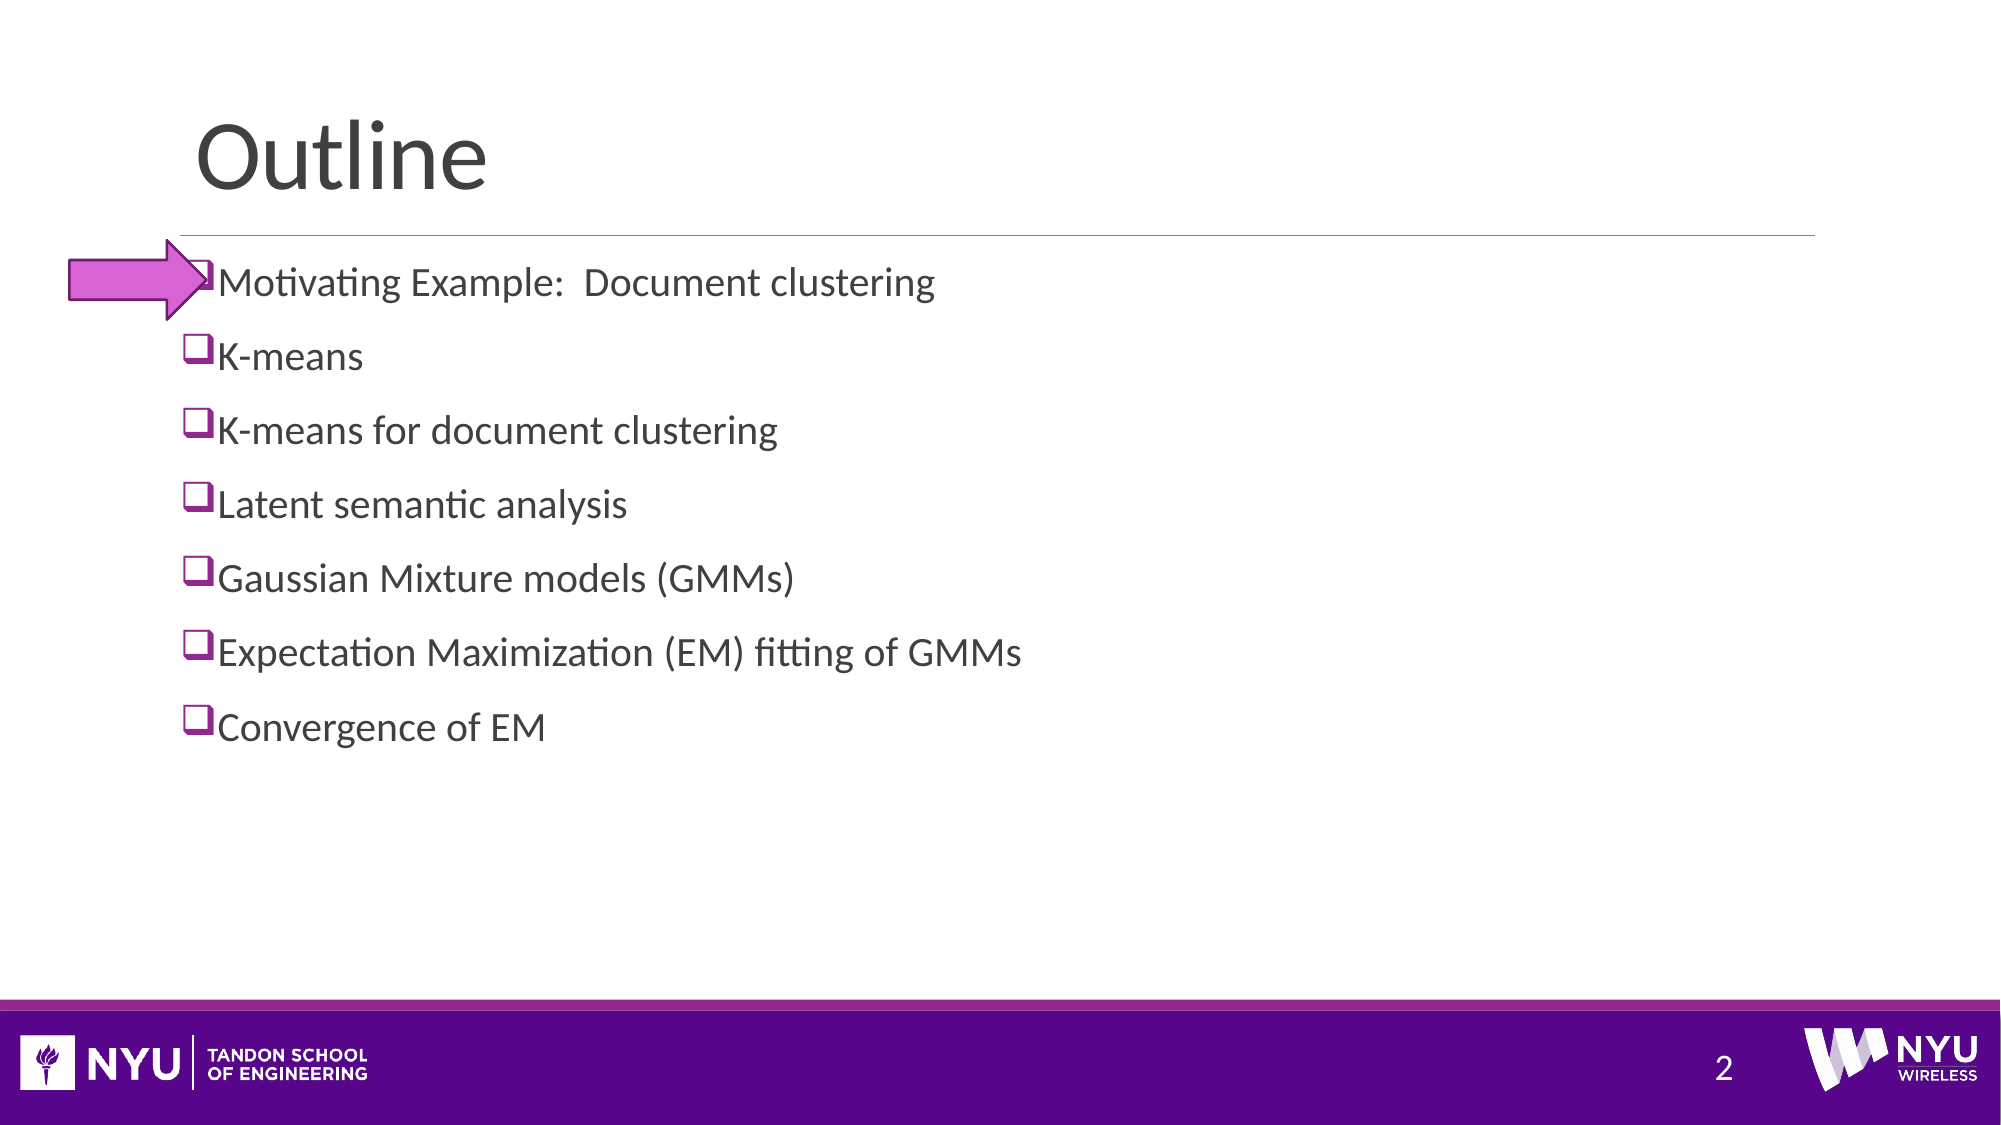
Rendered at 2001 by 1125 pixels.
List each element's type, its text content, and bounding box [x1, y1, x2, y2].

slide_number 2 [1533, 1035, 1749, 1096]
title Outline [180, 47, 1830, 218]
list Motivating Example: Document clustering K-means K-means for document clustering Latent semantic analysis Gaussian Mixture models (GMMs) Expectation Maximization (EM) fitting of GMMs Convergence of EM [180, 252, 1830, 963]
text_box [68, 238, 208, 321]
